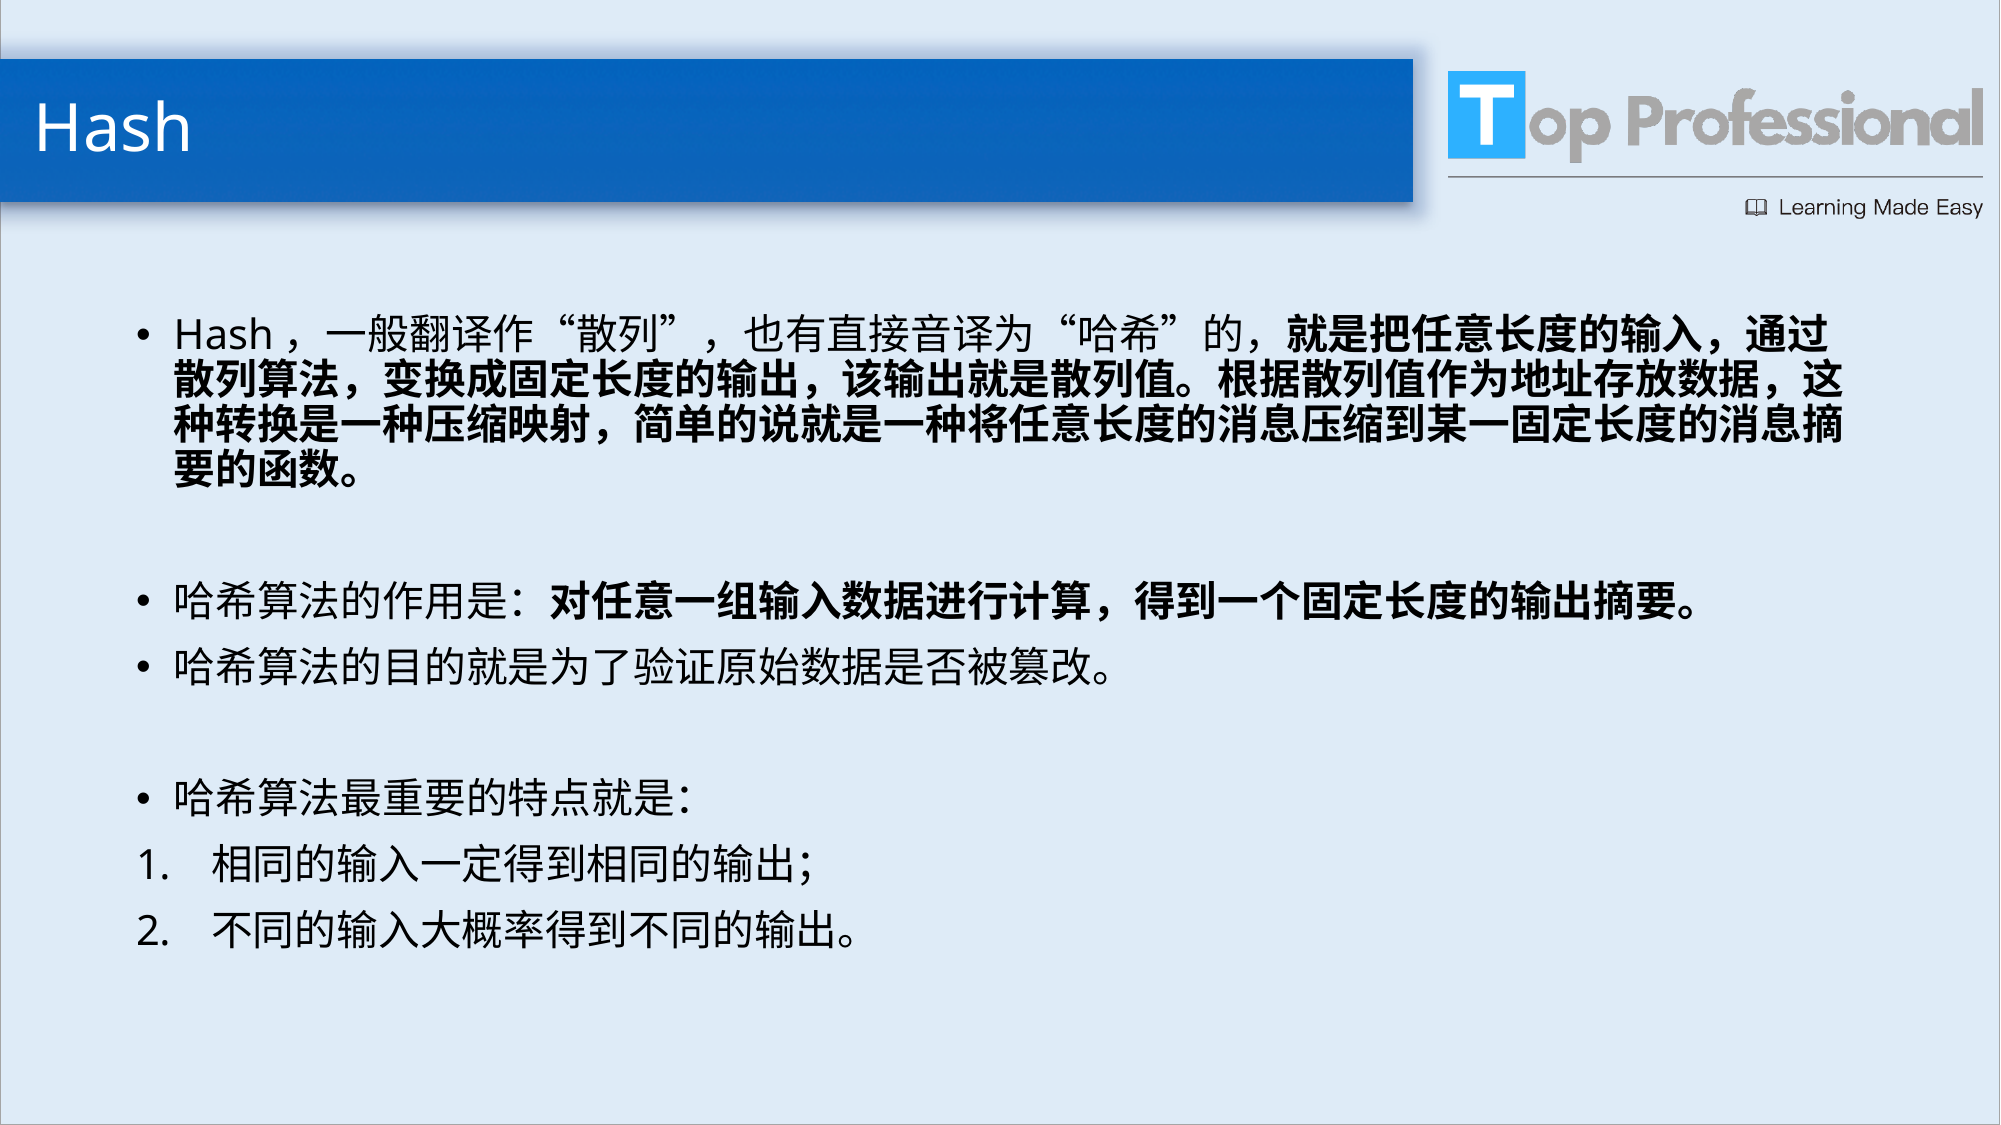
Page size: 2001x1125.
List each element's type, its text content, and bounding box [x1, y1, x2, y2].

picture [0, 59, 1413, 202]
list Hash，一般翻译作“散列”，也有直接音译为“哈希”的，就是把任意长度的输入，通过散列算法，变换成固定长度的输出，该输出就是散列值。根据散列值作为地址存放数据，这种转换是一种压缩映射，简单的说就是一种将任意长度的消息压缩到某一固定长度的消息摘要的函数。 哈希算法的作用是：对任意一组输入数据进行计算，得到一个固定长度的输出摘要。 哈希算法的目的就是为了验证原始数据是否被篡改。 哈希算法最重要的特点就是： 相同的输入一定得到相同的输出； 不同的输入大概率得到不同的输出。 [121, 306, 1879, 1050]
title Hash [18, 75, 1400, 185]
picture [1448, 71, 1983, 219]
